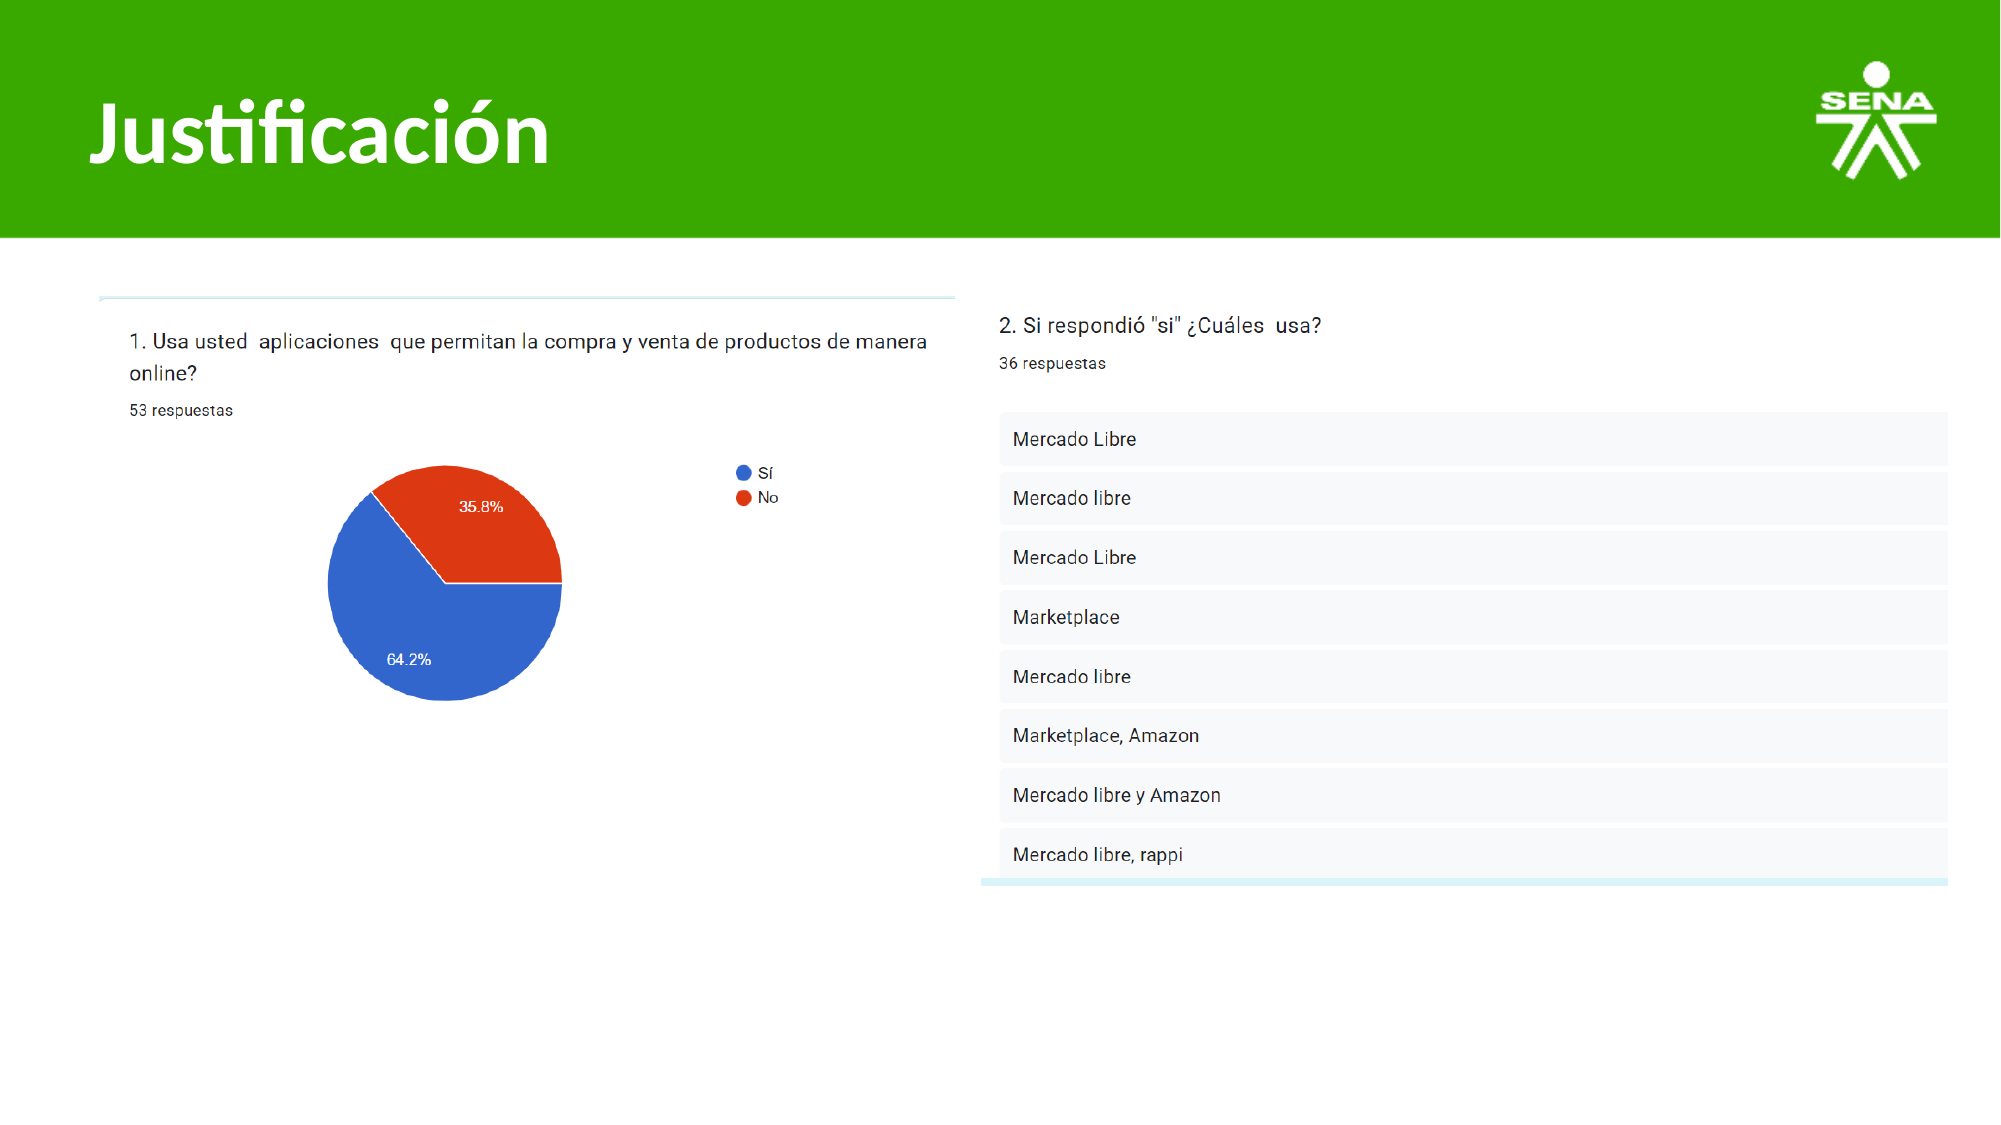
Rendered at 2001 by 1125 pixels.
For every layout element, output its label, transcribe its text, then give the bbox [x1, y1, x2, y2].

picture [0, 0, 2001, 1125]
title Justificación [74, 18, 1800, 236]
